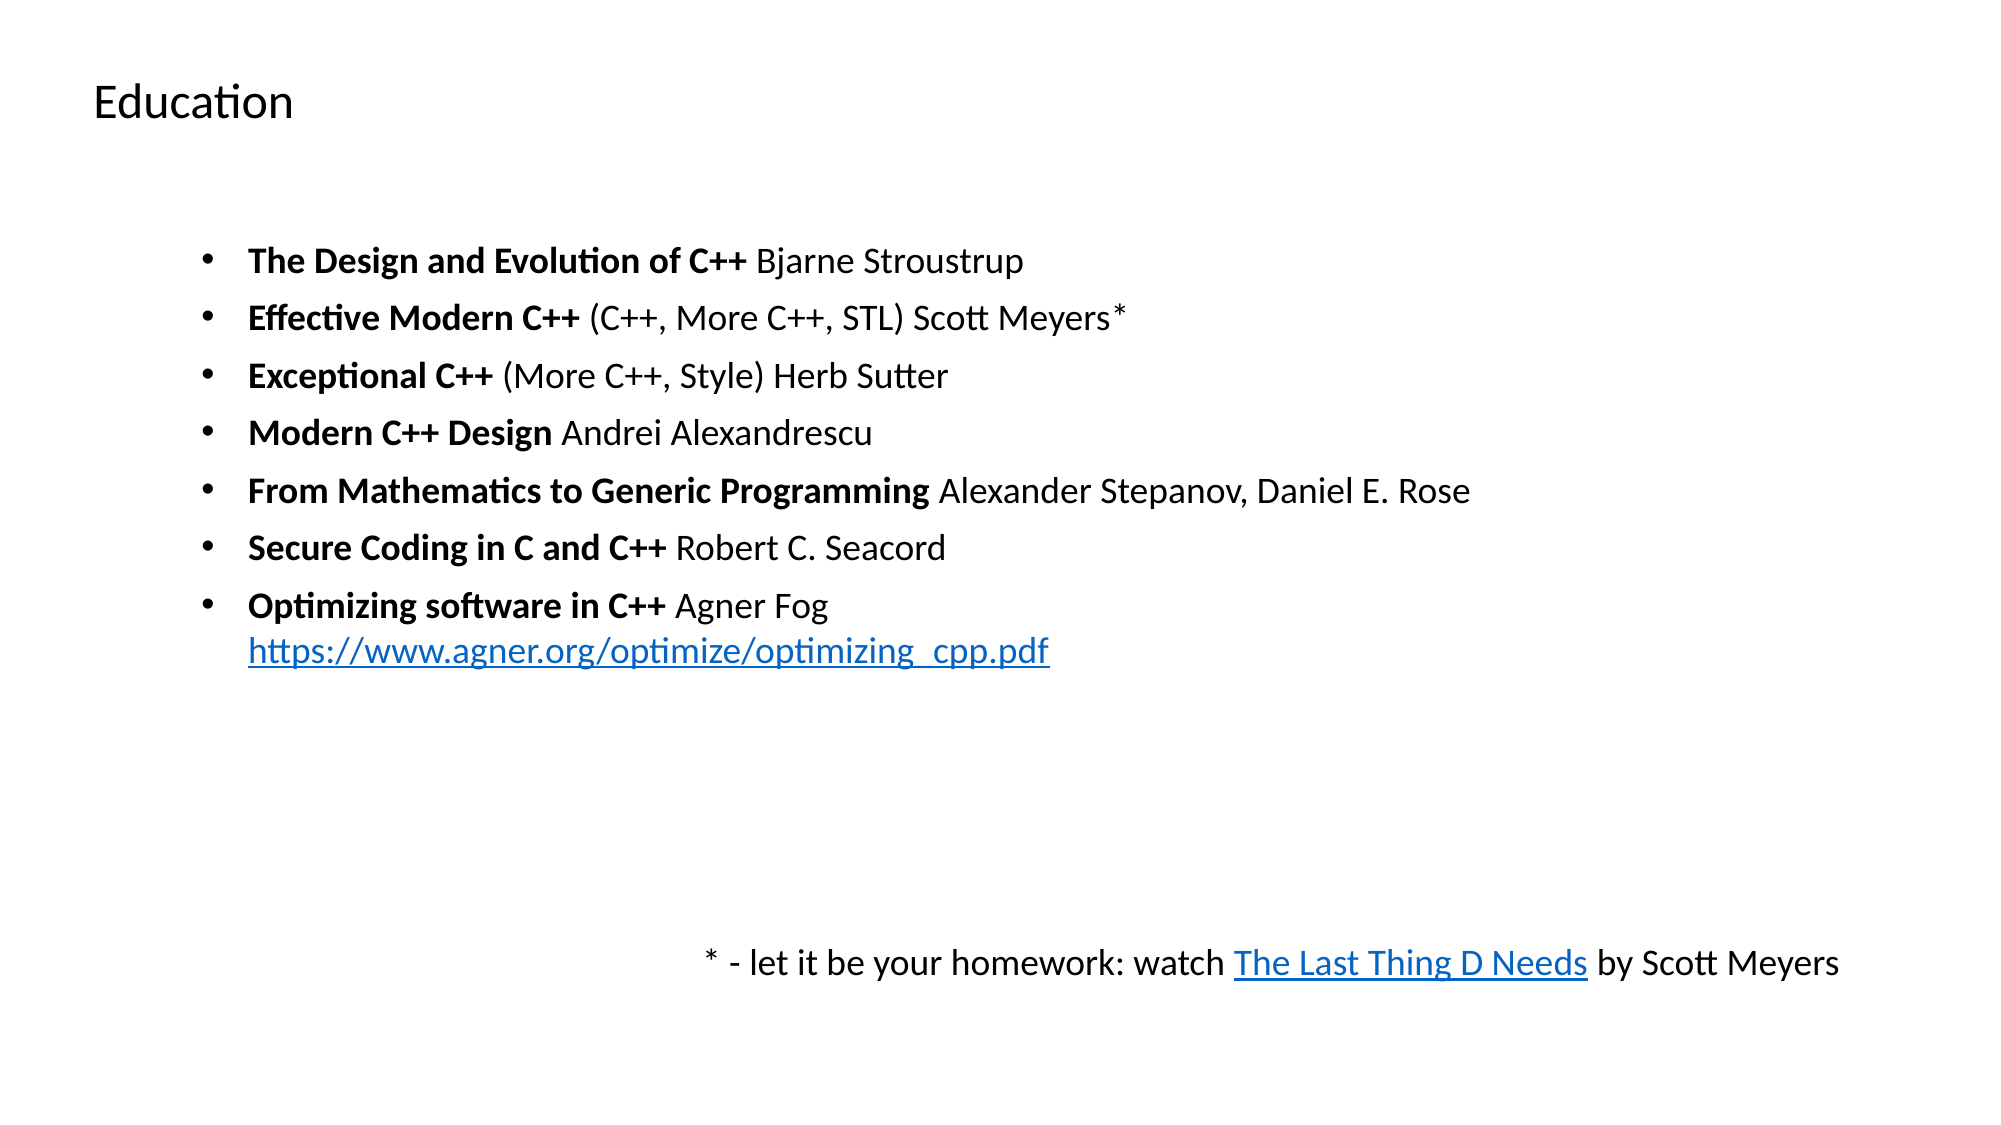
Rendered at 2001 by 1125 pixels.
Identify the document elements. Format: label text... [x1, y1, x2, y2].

text_box The Design and Evolution of C++ Bjarne Stroustrup Effective Modern C++ (C++, More C++, STL) Scott Meyers* Exceptional C++ (More C++, Style) Herb Sutter Modern C++ Design Andrei Alexandrescu From Mathematics to Generic Programming Alexander Stepanov, Daniel E. Rose Secure Coding in C and C++ Robert C. Seacord Optimizing software in C++ Agner Fog https://www.agner.org/optimize/optimizing_cpp.pdf [186, 228, 1519, 679]
text_box * - let it be your homework: watch The Last Thing D Needs by Scott Meyers [687, 930, 1855, 991]
text_box Education [78, 60, 309, 136]
